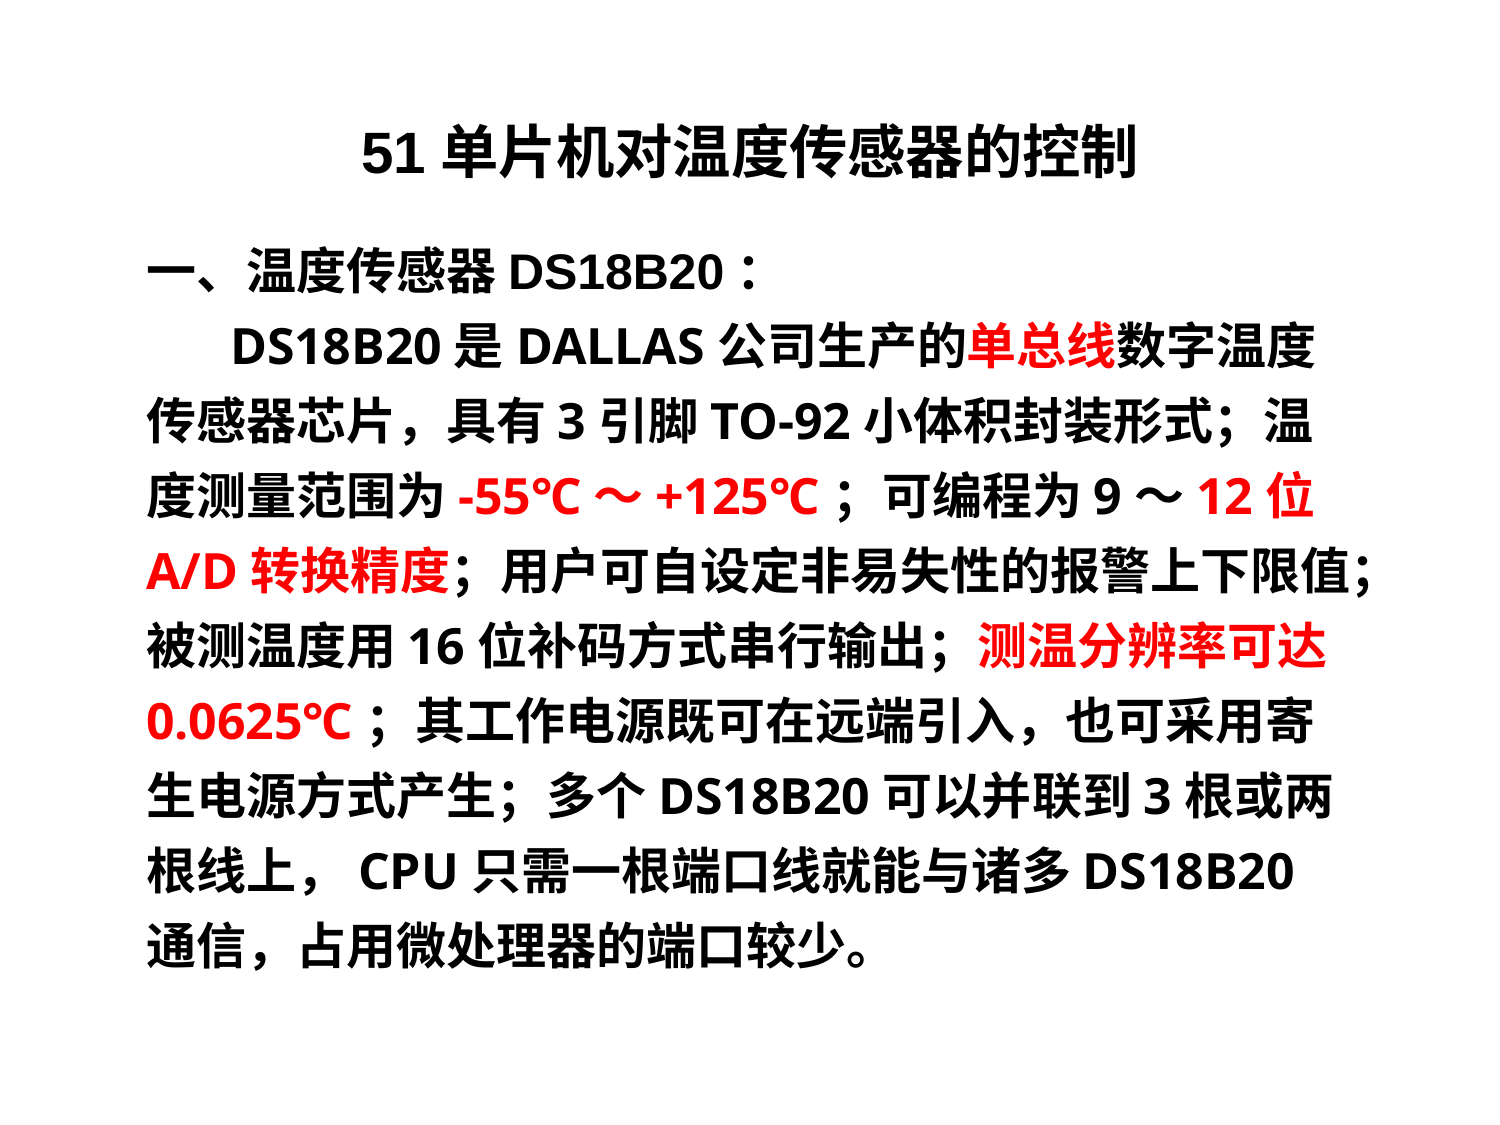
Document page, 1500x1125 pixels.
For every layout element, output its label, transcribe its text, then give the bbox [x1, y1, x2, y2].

text_box 51单片机对温度传感器的控制 [346, 108, 1154, 193]
text_box 一、温度传感器DS18B20： DS18B20是DALLAS公司生产的单总线数字温度传感器芯片，具有3引脚TO-92小体积封装形式；温度测量范围为-55℃～+125℃；可编程为9～12位A/D转换精度；用户可自设定非易失性的报警上下限值；被测温度用16位补码方式串行输出；测温分辨率可达0.0625℃；其工作电源既可在远端引入，也可采用寄生电源方式产生；多个DS18B20可以并联到3根或两根线上，CPU只需一根端口线就能与诸多DS18B20通信，占用微处理器的端口较少。 [131, 217, 1369, 982]
